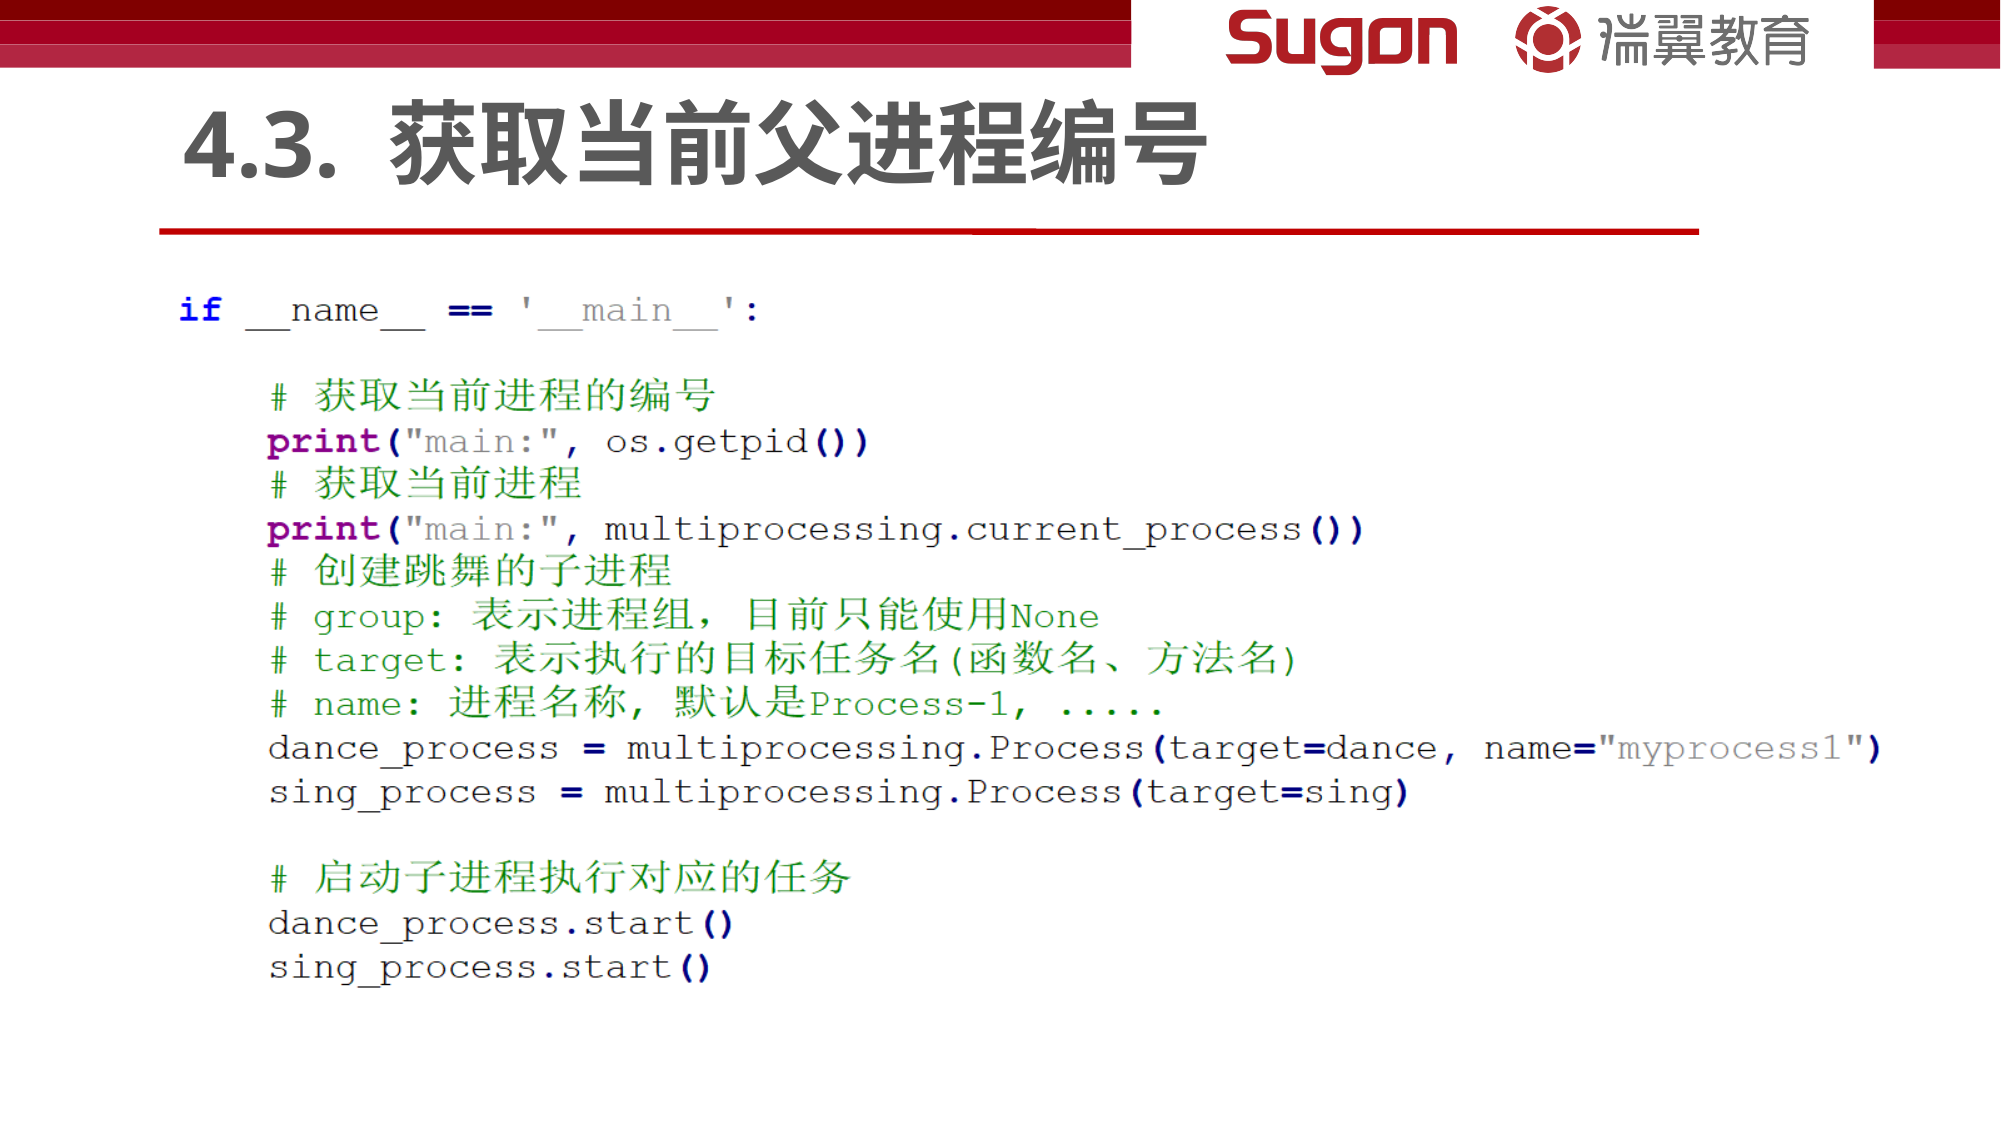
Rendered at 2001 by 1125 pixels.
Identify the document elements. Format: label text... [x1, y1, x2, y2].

picture [1515, 6, 1809, 73]
picture [1194, 0, 1484, 91]
title 4.3. 获取当前父进程编号 [169, 91, 1895, 214]
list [169, 287, 1881, 994]
